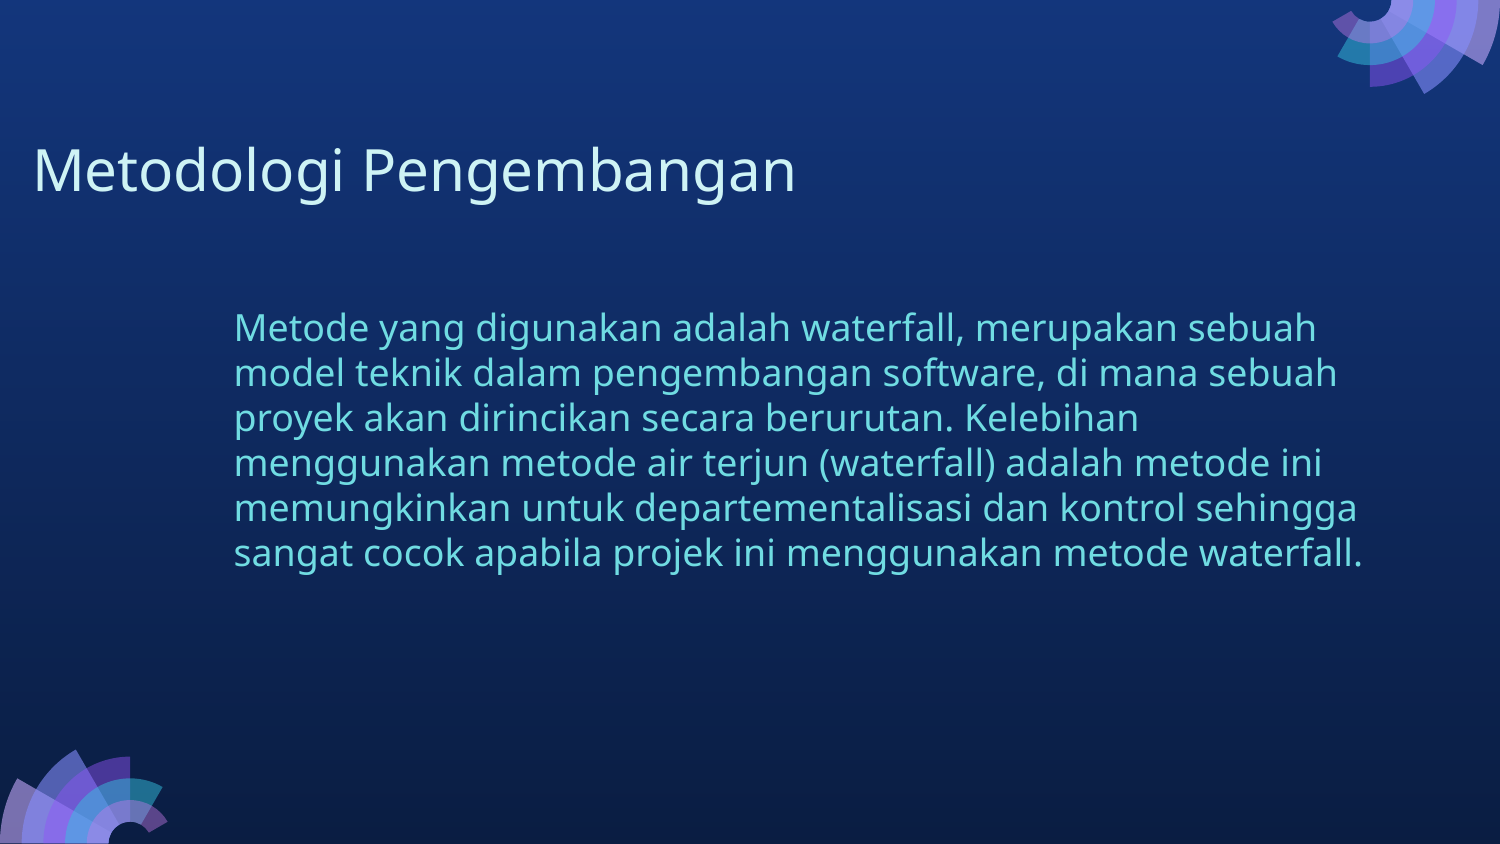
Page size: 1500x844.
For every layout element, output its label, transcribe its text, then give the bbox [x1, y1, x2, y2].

text_box Metode yang digunakan adalah waterfall, merupakan sebuah model teknik dalam pengembangan software, di mana sebuah proyek akan dirincikan secara berurutan. Kelebihan menggunakan metode air terjun (waterfall) adalah metode ini memungkinkan untuk departementalisasi dan kontrol sehingga sangat cocok apabila projek ini menggunakan metode waterfall. [218, 281, 1394, 643]
title Metodologi Pengembangan [17, 117, 1281, 212]
